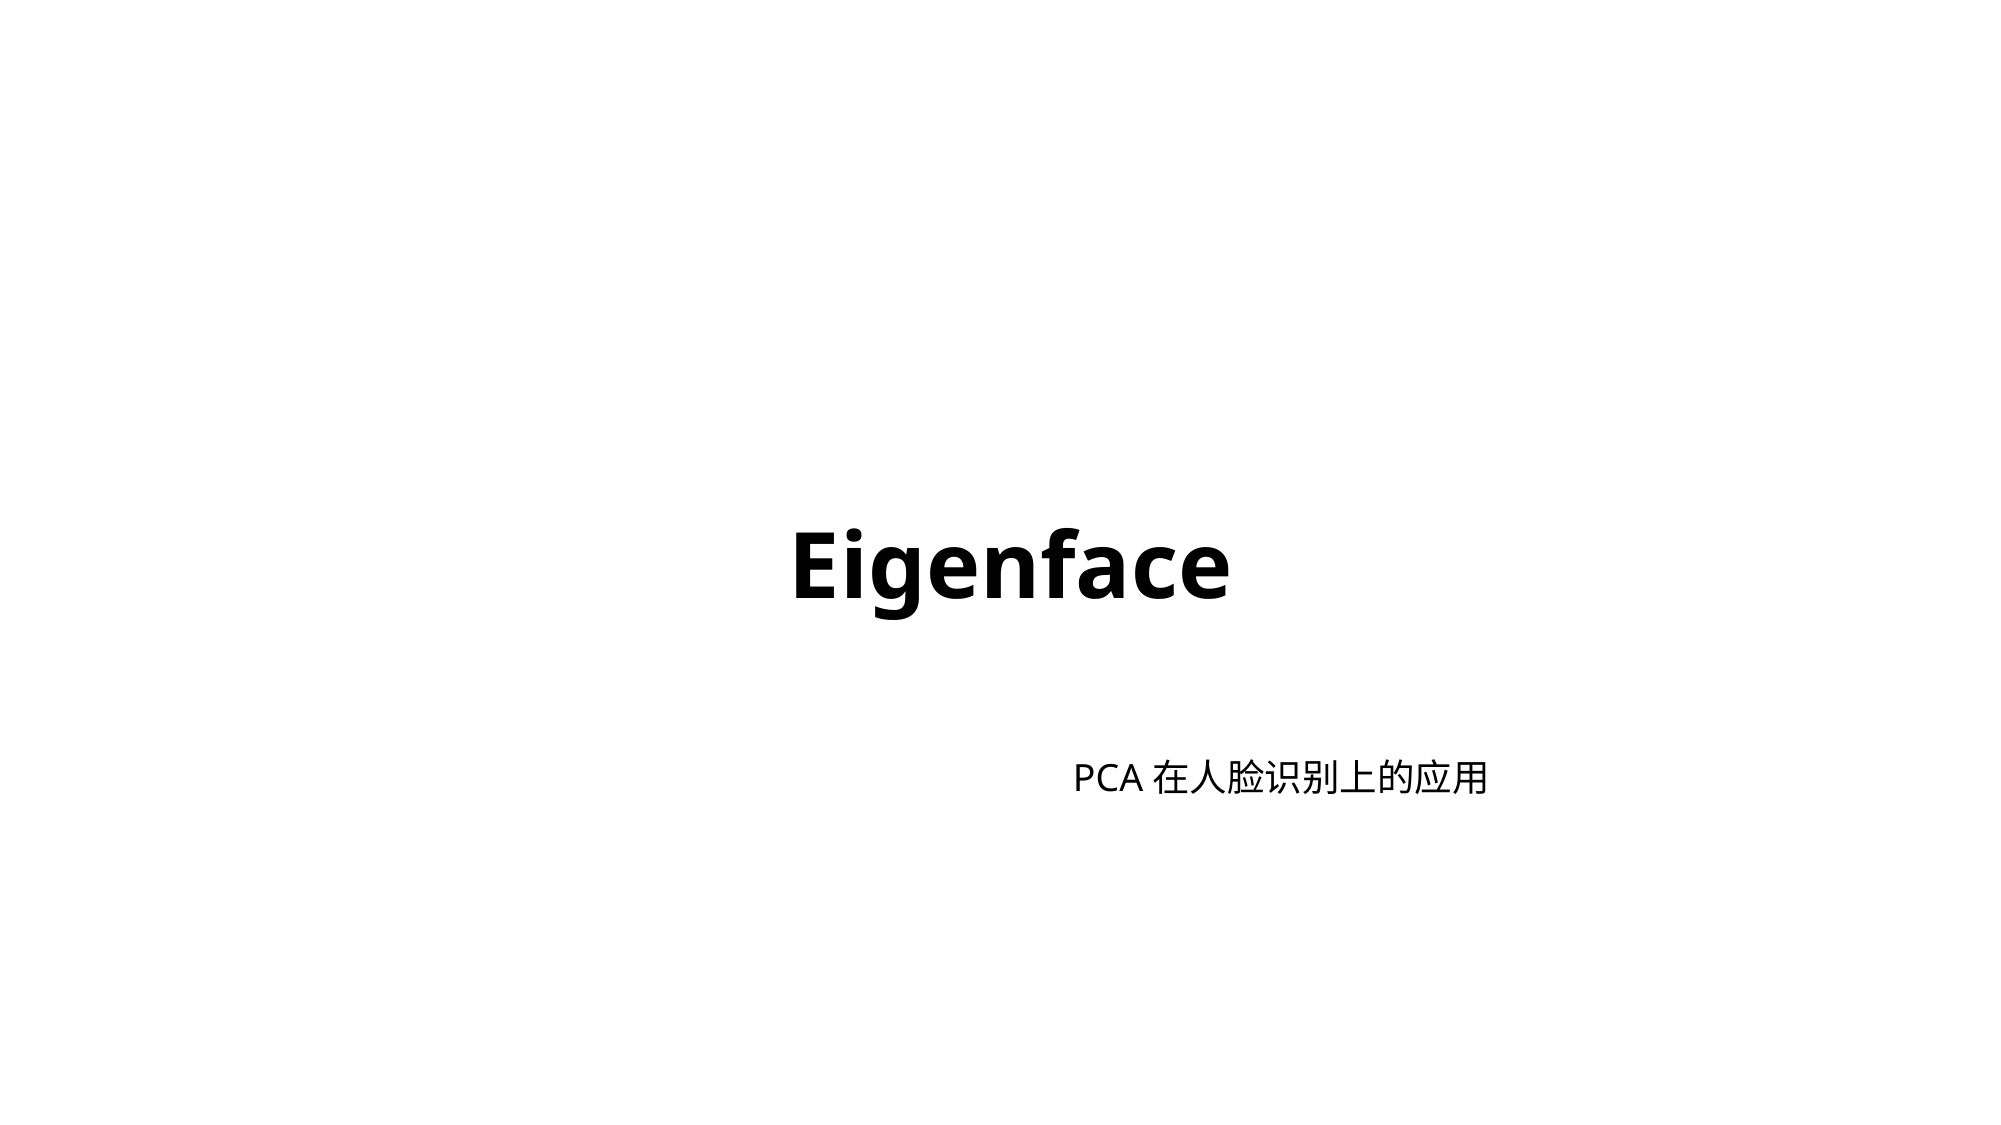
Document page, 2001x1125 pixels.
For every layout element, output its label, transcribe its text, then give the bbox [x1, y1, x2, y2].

text_box PCA在人脸识别上的应用 [1058, 747, 1505, 807]
text_box Eigenface [773, 499, 1248, 624]
